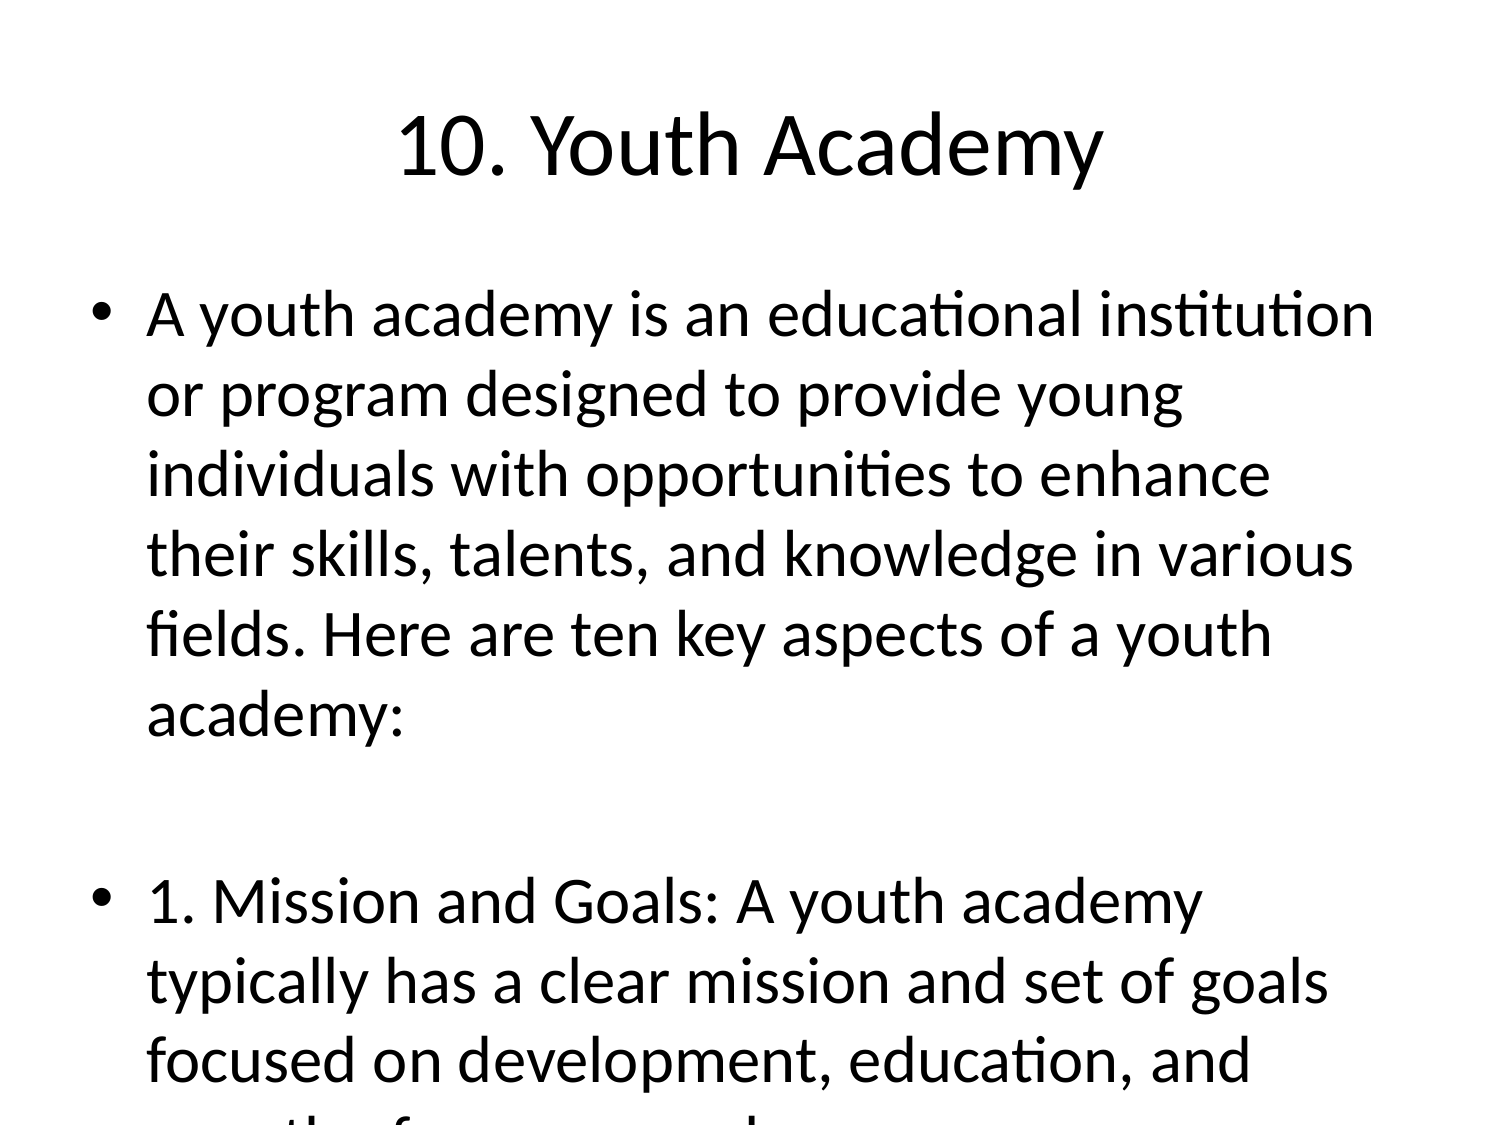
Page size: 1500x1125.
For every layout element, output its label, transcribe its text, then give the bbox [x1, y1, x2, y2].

title 10. Youth Academy [75, 45, 1425, 233]
list A youth academy is an educational institution or program designed to provide young individuals with opportunities to enhance their skills, talents, and knowledge in various fields. Here are ten key aspects of a youth academy: 1. Mission and Goals: A youth academy typically has a clear mission and set of goals focused on development, education, and growth of young people. 2. Curriculum: Youth academies offer a structured curriculum that includes a combination of academic subjects, life skills, extracurricular activities, and specialized training programs tailored to the needs and interests of young students. 3. Age Range: Youth academies usually cater to students in a specific age range, such as children and teenagers between the ages of 5 to 18 years old. 4. Focus Areas: Youth academies may specialize in various focus areas such as arts, sports, leadership, STEM (Science, Technology, Engineering, and Mathematics), entrepreneurship, or social sciences. 5. Experienced Staff: A youth academy typically employs qualified and experienced teachers, coaches, mentors, and counselors to provide guidance and support to young individuals. 6. Facilities: Youth academies often have modern facilities, equipment, and resources to support learning, training, and extracurricular activities. 7. Mentorship and Support: Many youth academies offer mentorship programs and support services to help students navigate personal, academic, and career challenges. 8. Community Engagement: Youth academies may engage with the local community through partnerships, volunteer opportunities, community service projects, and outreach programs. 9. Enrichment Opportunities: Youth academies provide enriching experiences such as field trips, guest lectures, workshops, competitions, and events to broaden students' horizons. 10. Alumni Network: Some youth academies maintain an active alumni network to keep former students connected, provide career support, and foster a sense of community among graduates. Overall, a youth academy serves as a nurturing environment where young individuals can explore their interests, develop their talents, build meaningful relationships, and acquire the skills necessary to succeed in their future endeavors. [75, 262, 1425, 1005]
